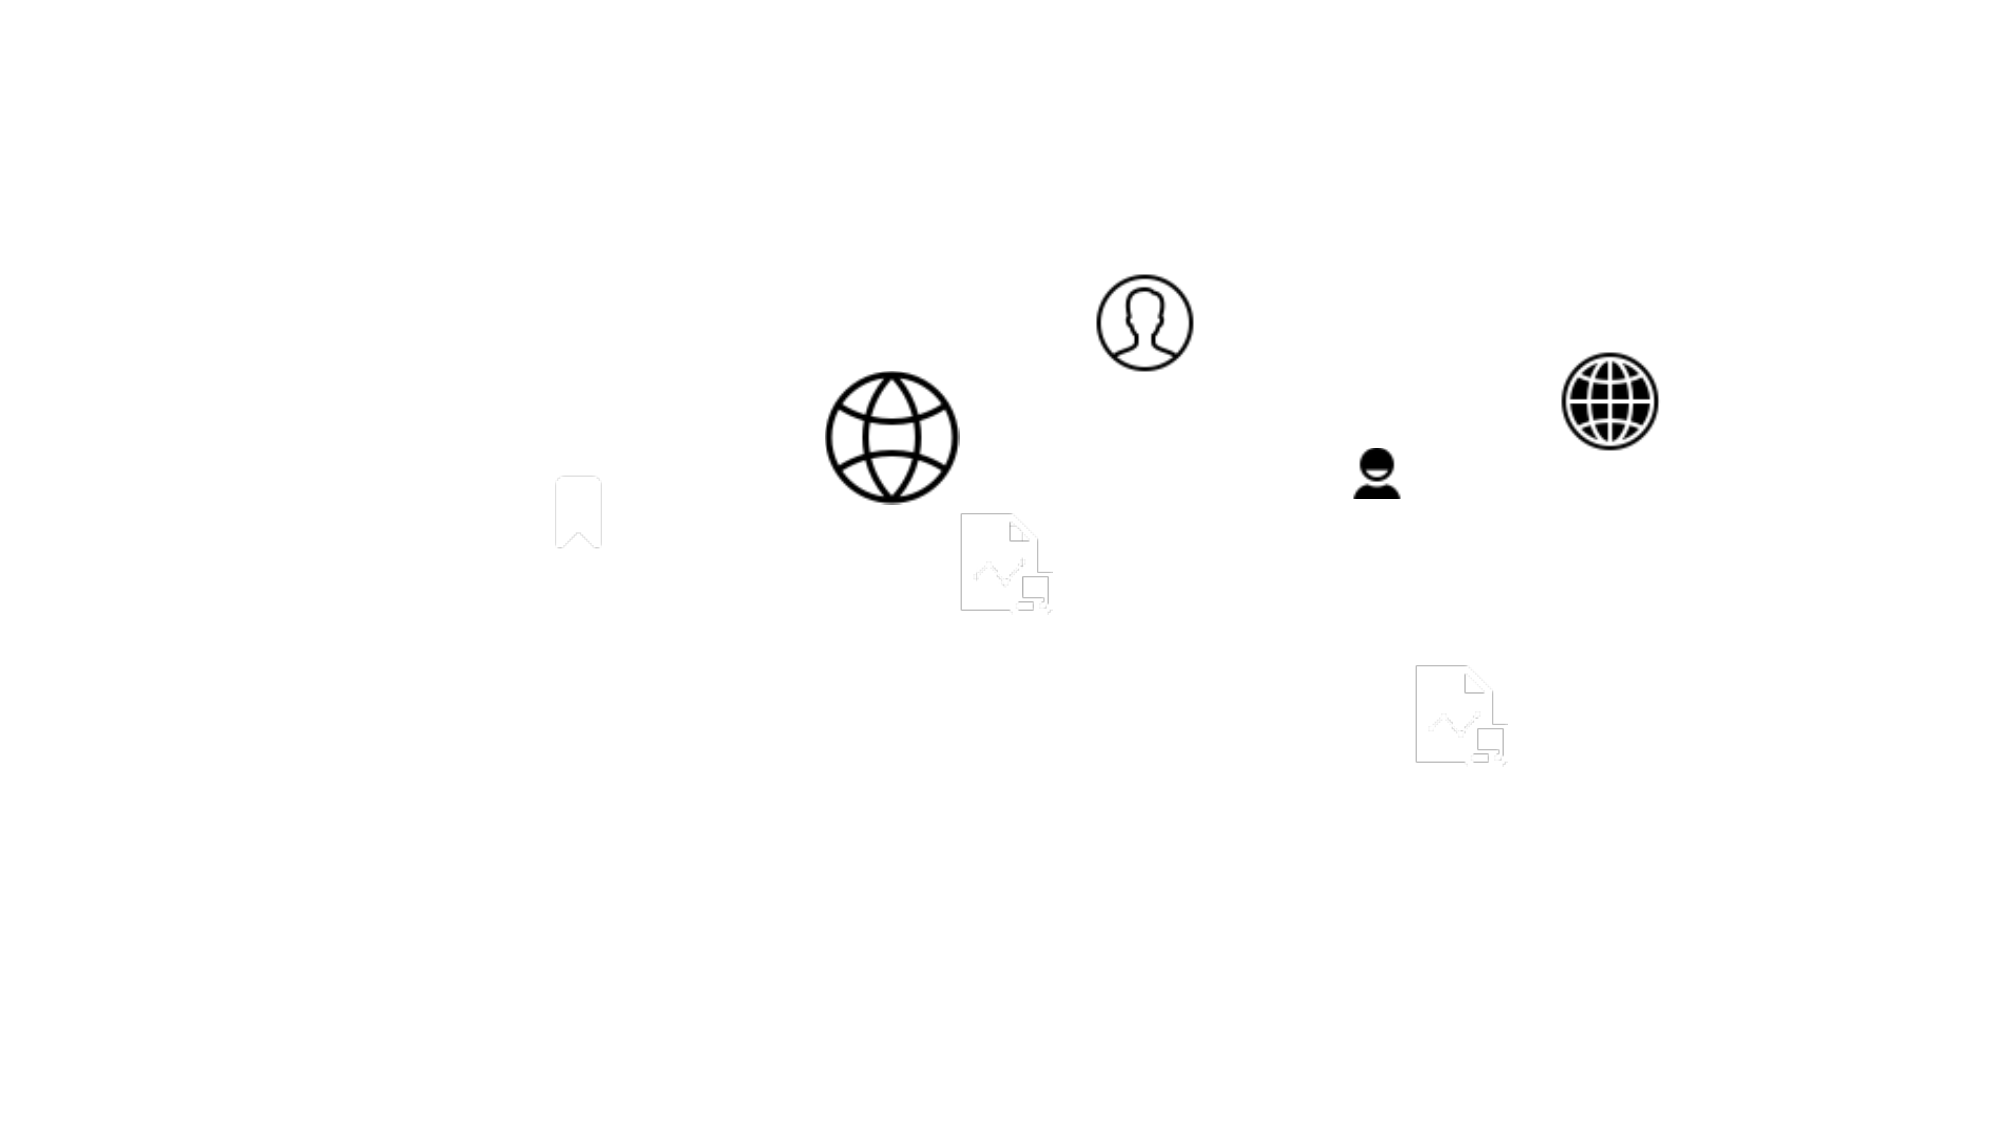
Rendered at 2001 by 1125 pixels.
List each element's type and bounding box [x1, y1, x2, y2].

picture [1402, 661, 1508, 767]
picture [947, 510, 1053, 615]
picture [1352, 448, 1403, 499]
picture [825, 371, 960, 505]
picture [1558, 349, 1663, 455]
picture [528, 462, 629, 563]
picture [1093, 271, 1198, 376]
